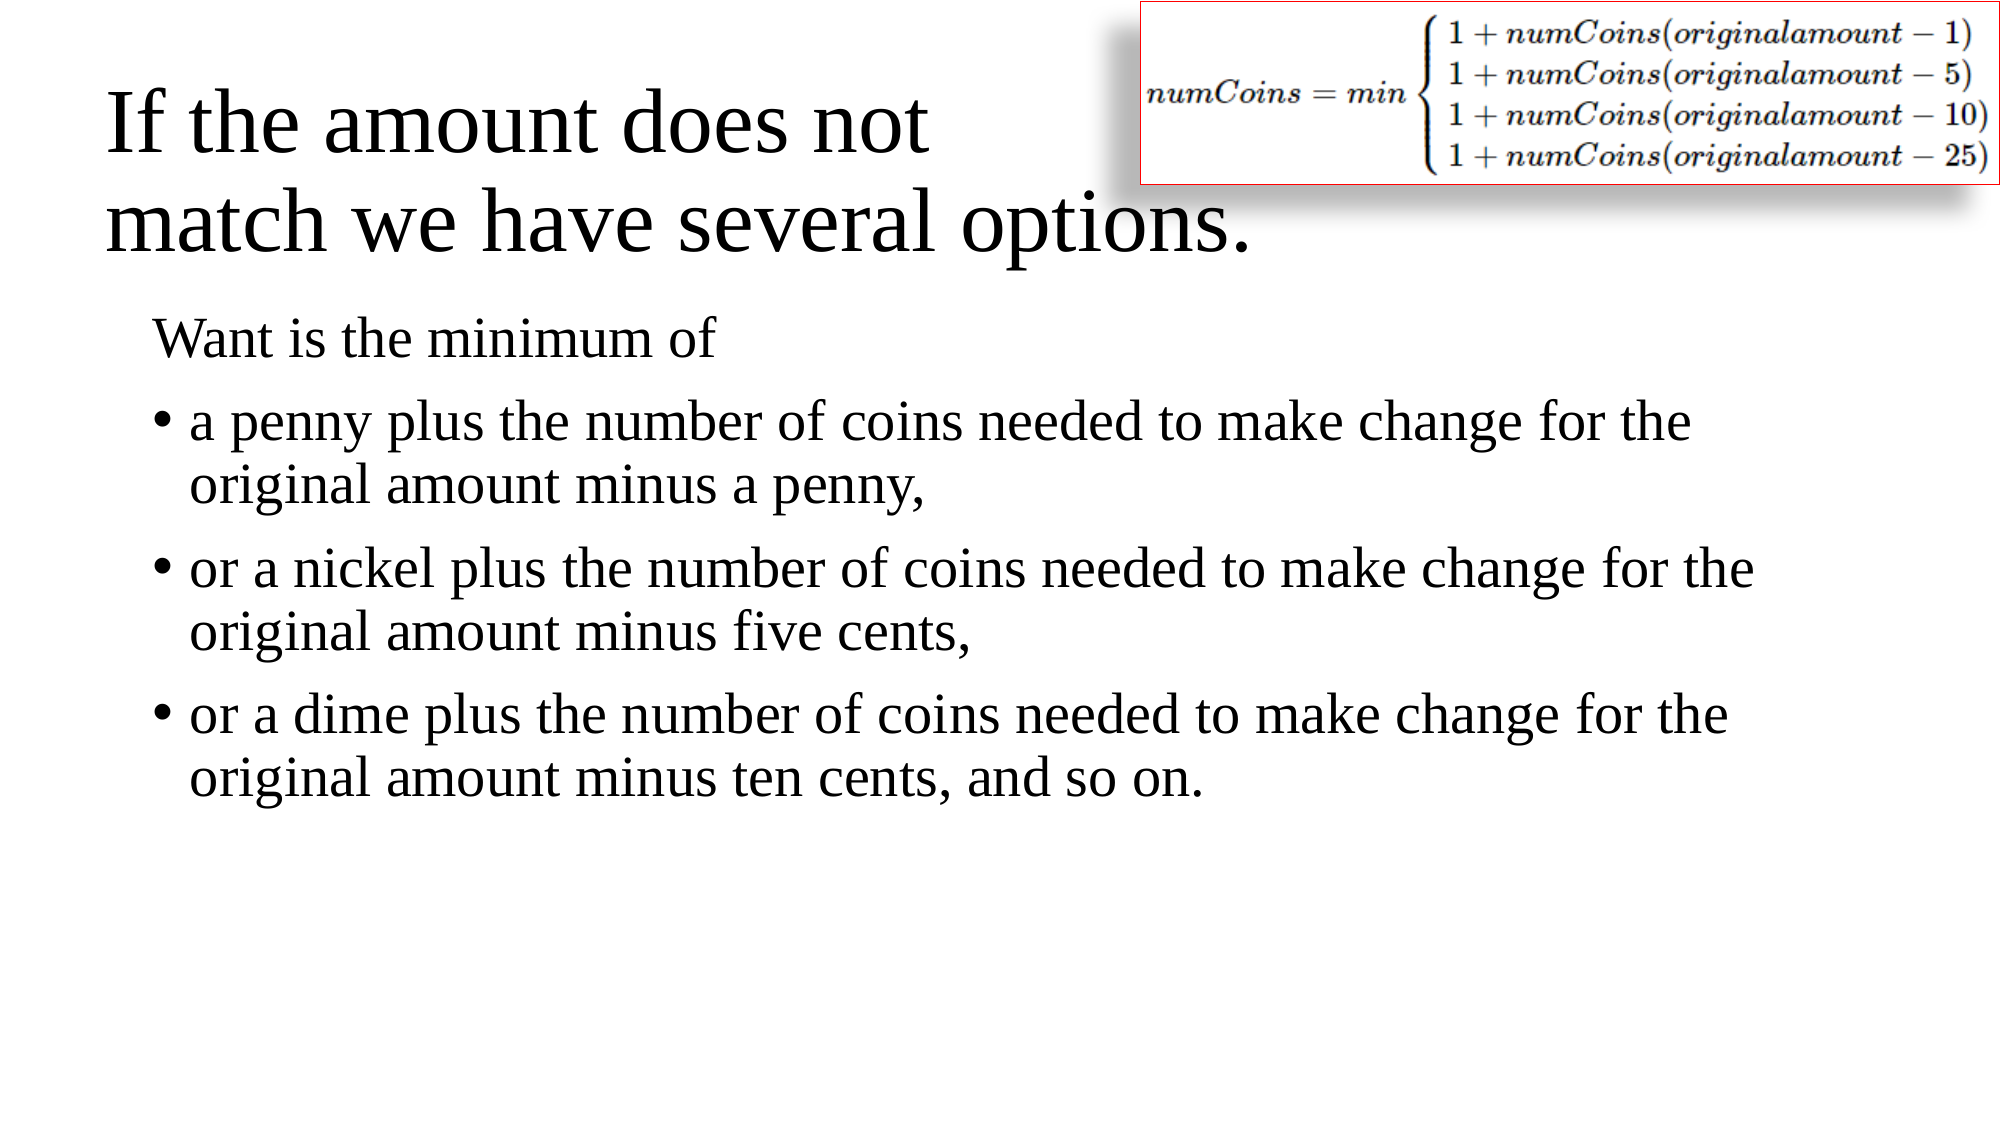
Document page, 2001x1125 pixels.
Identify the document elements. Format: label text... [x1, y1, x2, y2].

title If the amount does not match we have several options. [90, 63, 1816, 282]
list Want is the minimum of a penny plus the number of coins needed to make change for the original amount minus a penny, or a nickel plus the number of coins needed to make change for the original amount minus five cents, or a dime plus the number of coins needed to make change for the original amount minus ten cents, and so on. [137, 299, 1863, 1014]
picture [1140, 1, 2000, 185]
